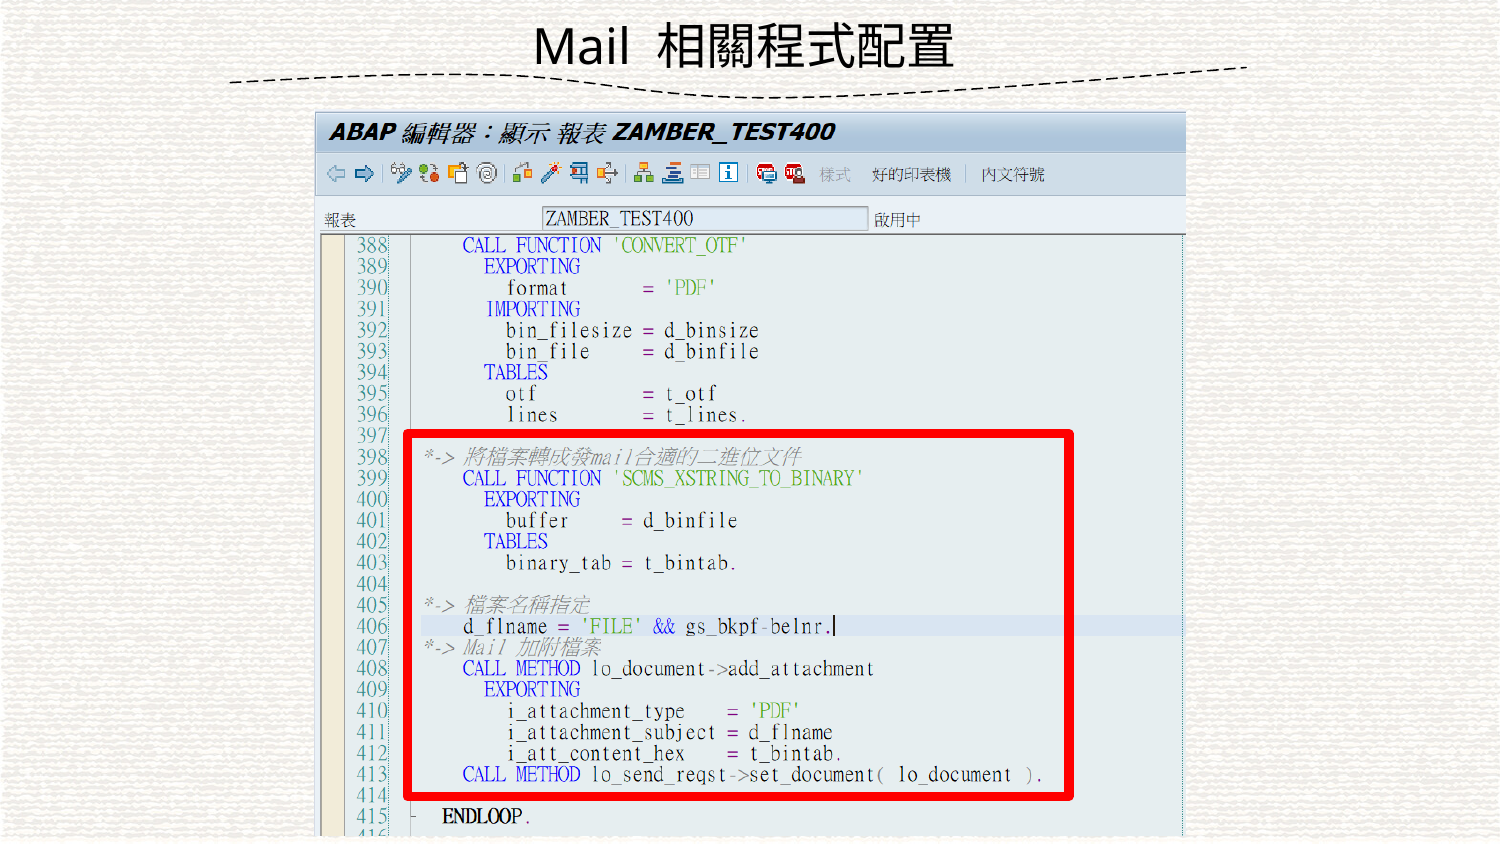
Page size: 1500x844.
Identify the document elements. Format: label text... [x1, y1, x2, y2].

text_box Mail 相關程式配置 [354, 6, 1135, 30]
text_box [229, 31, 1247, 99]
picture [0, 0, 1500, 844]
